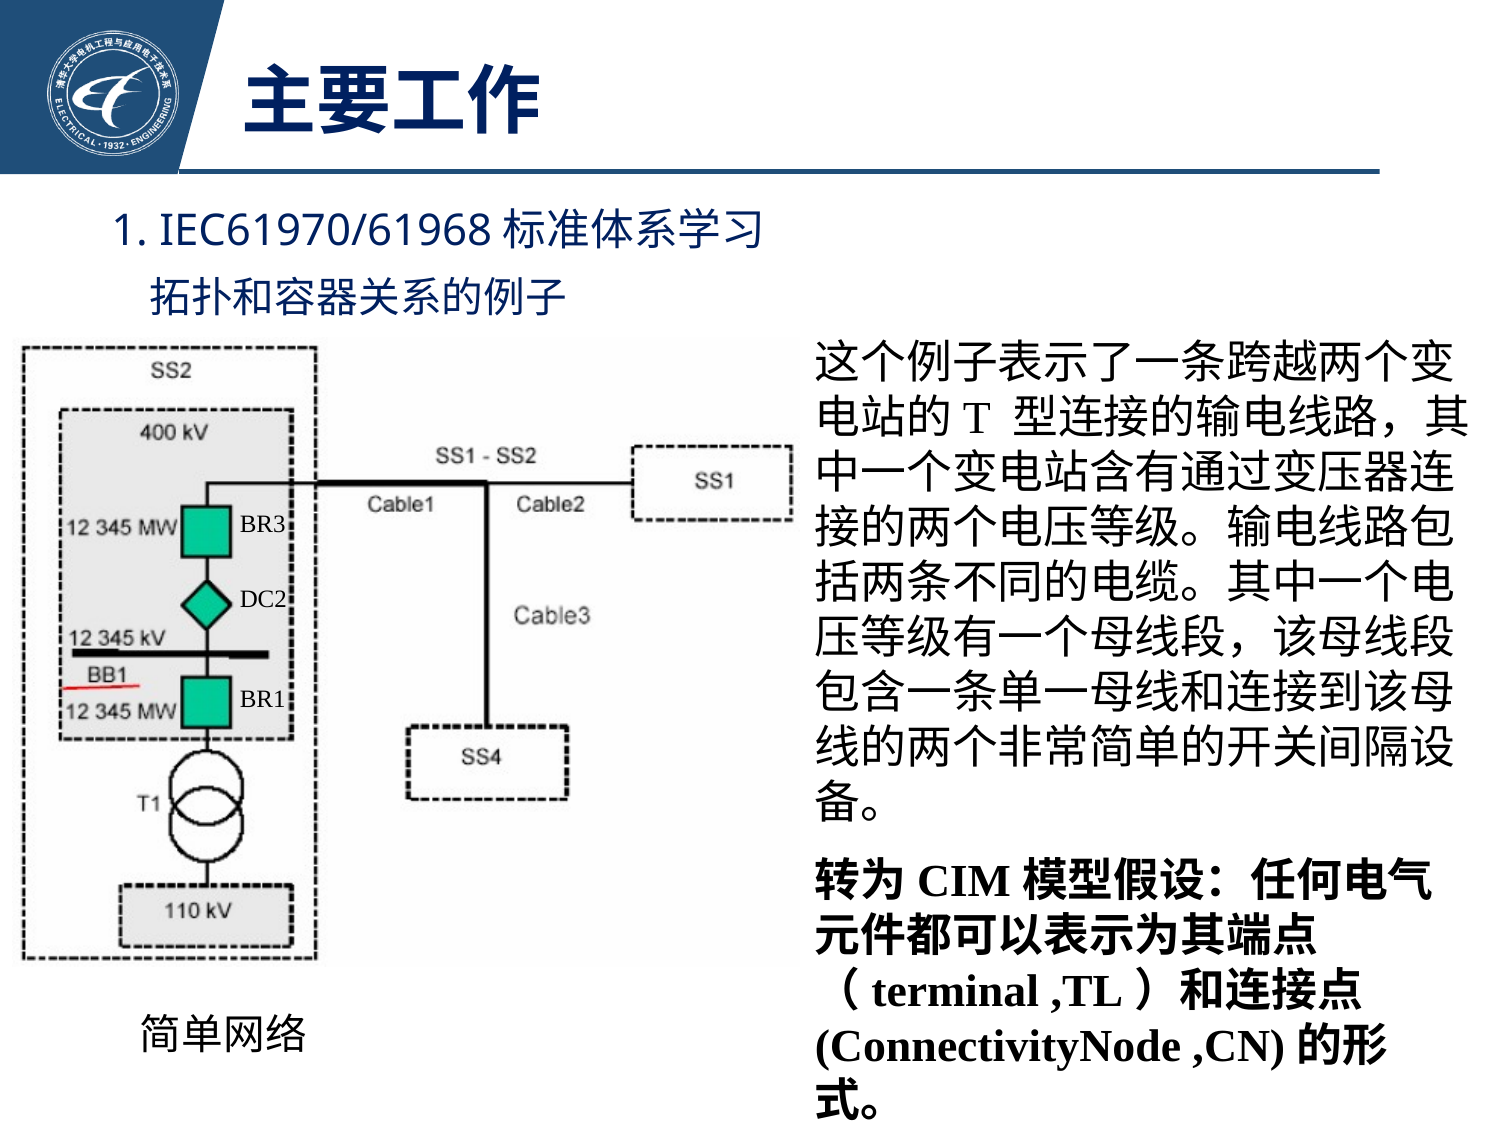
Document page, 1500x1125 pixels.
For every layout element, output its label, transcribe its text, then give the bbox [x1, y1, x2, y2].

text_box 这个例子表示了一条跨越两个变电站的T 型连接的输电线路，其中一个变电站含有通过变压器连接的两个电压等级。输电线路包括两条不同的电缆。其中一个电压等级有一个母线段，该母线段包含一条单一母线和连接到该母线的两个非常简单的开关间隔设备。 转为CIM模型假设：任何电气元件都可以表示为其端点（terminal ,TL）和连接点(ConnectivityNode ,CN)的形式。 [799, 325, 1488, 1125]
picture [12, 337, 800, 967]
title 主要工作 [226, 33, 1397, 174]
text_box 简单网络 [124, 1000, 338, 1066]
list 1. IEC61970/61968标准体系学习 [96, 200, 1369, 273]
text_box 拓扑和容器关系的例子 [134, 249, 648, 337]
